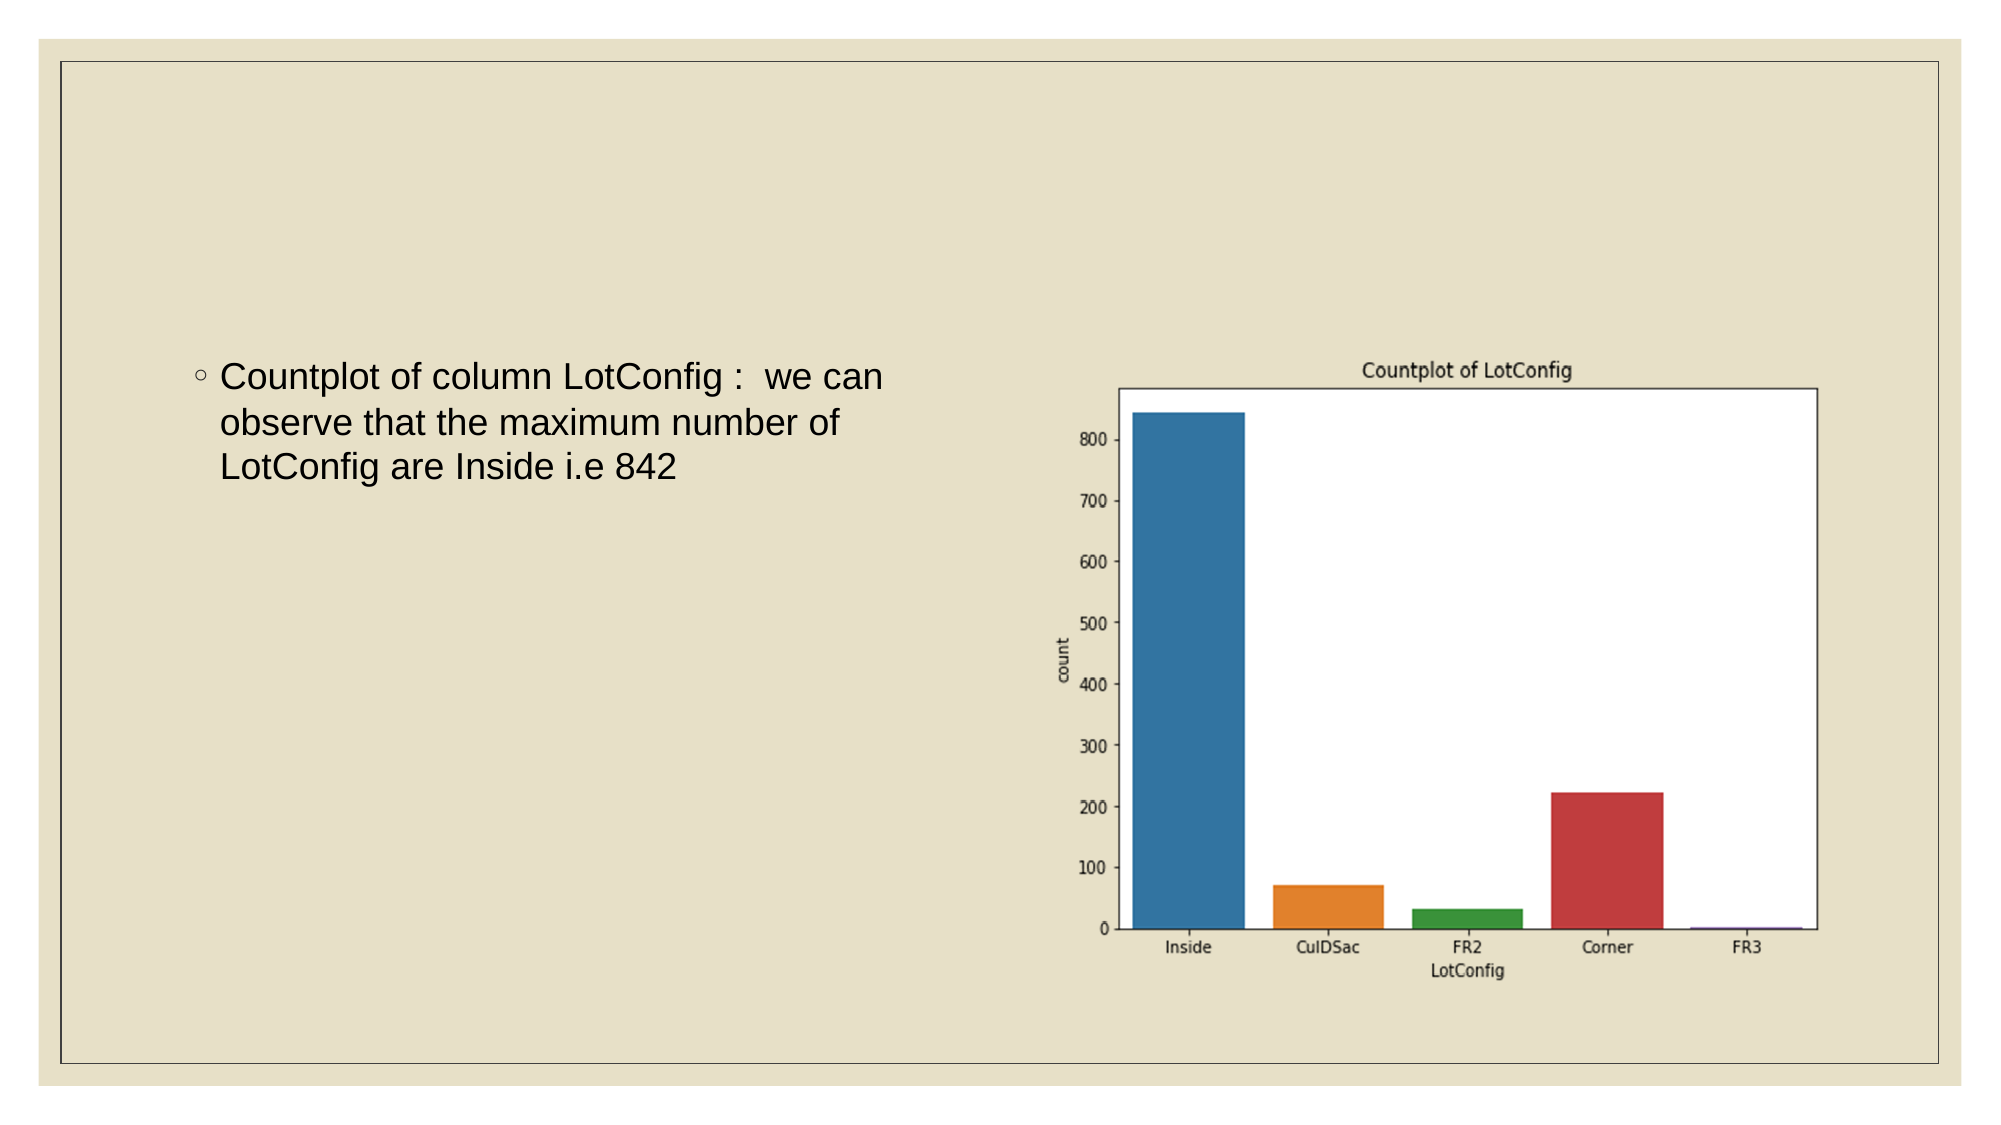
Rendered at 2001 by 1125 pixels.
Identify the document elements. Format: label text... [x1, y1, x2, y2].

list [1045, 350, 1825, 992]
list Countplot of column LotConfig : we can observe that the maximum number of LotConfig are Inside i.e 842 [174, 345, 955, 960]
